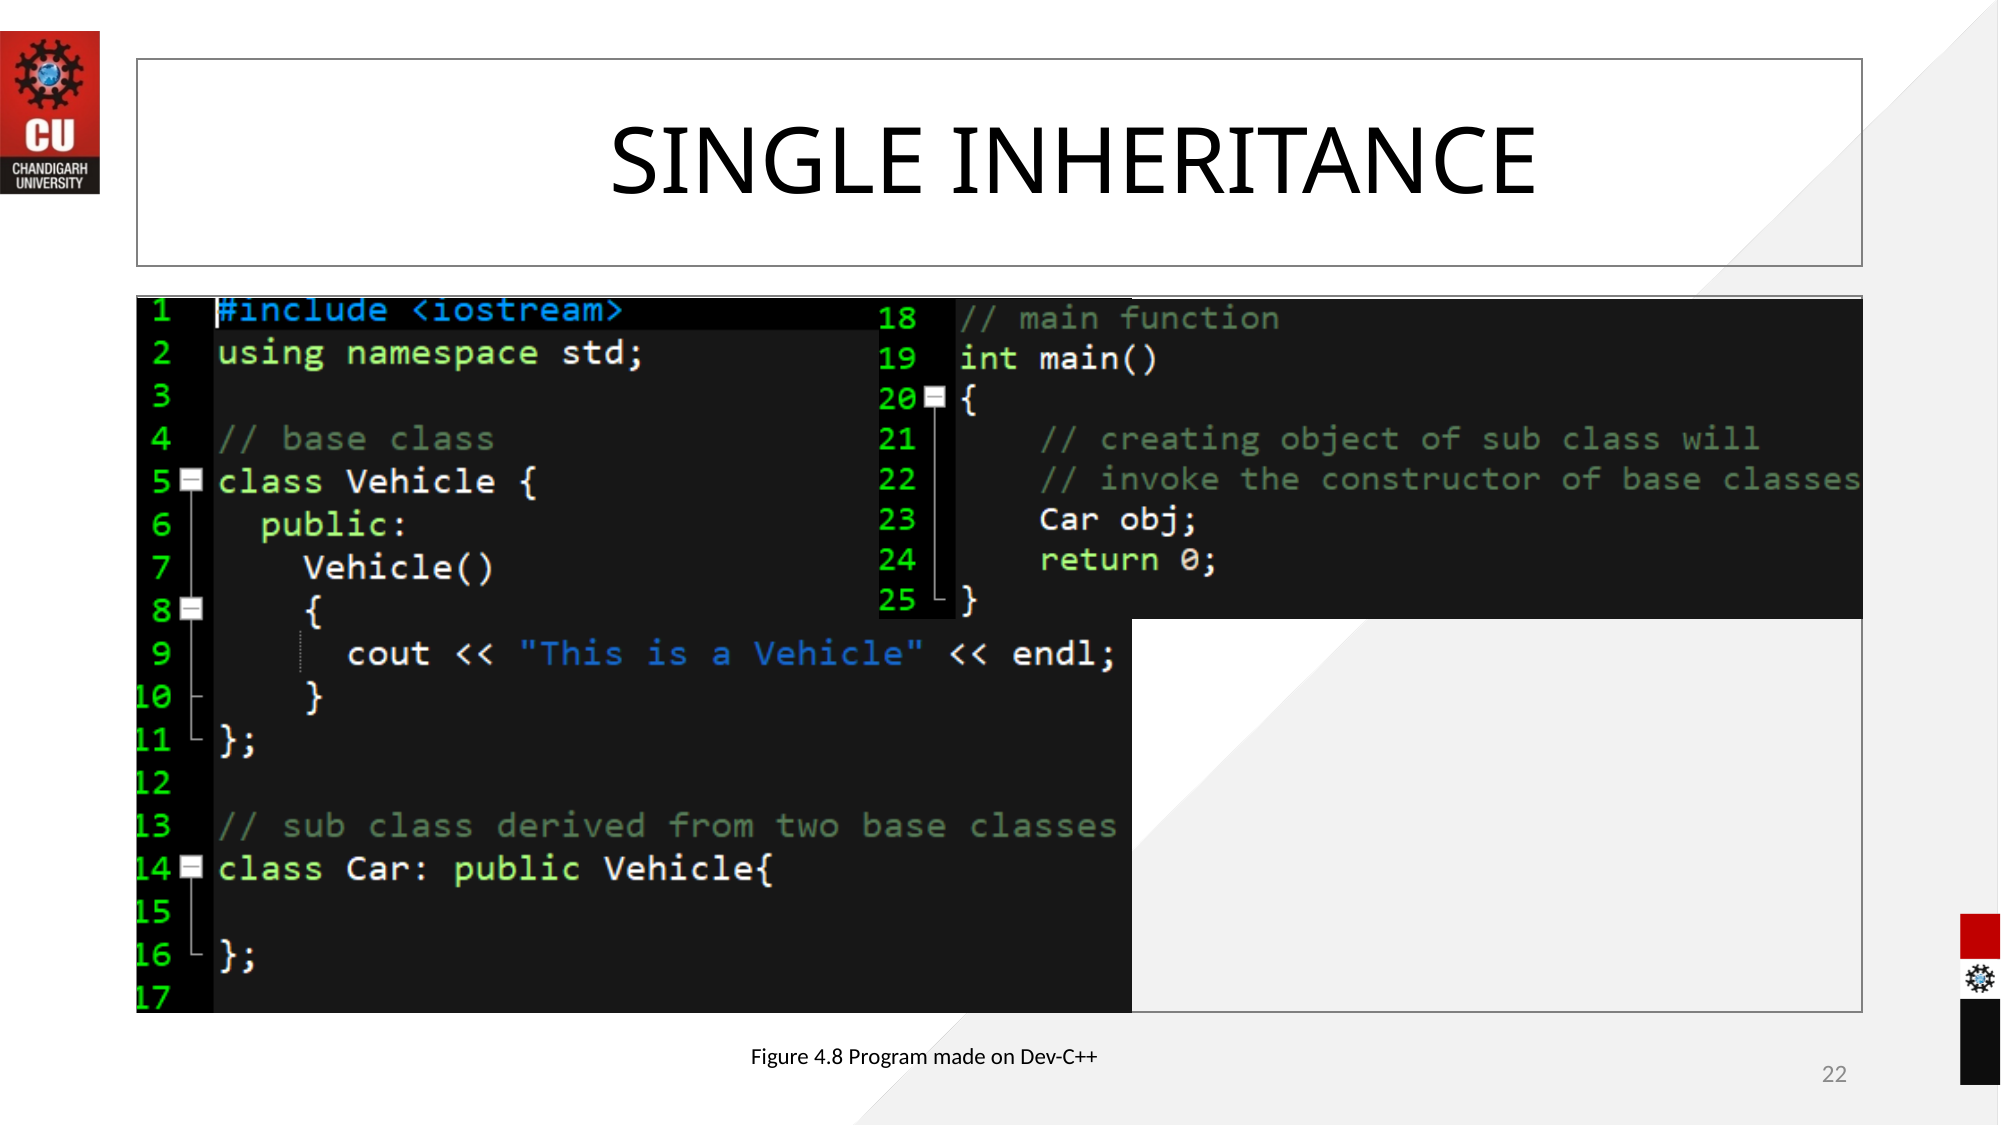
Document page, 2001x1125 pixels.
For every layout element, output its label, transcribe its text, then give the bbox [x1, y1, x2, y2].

text_box [136, 58, 1863, 267]
picture [0, 0, 2001, 1125]
text_box Figure 4.8 Program made on Dev-C++ [736, 1033, 1114, 1077]
text_box [136, 295, 1863, 1013]
slide_number 22 [1412, 1042, 1863, 1103]
